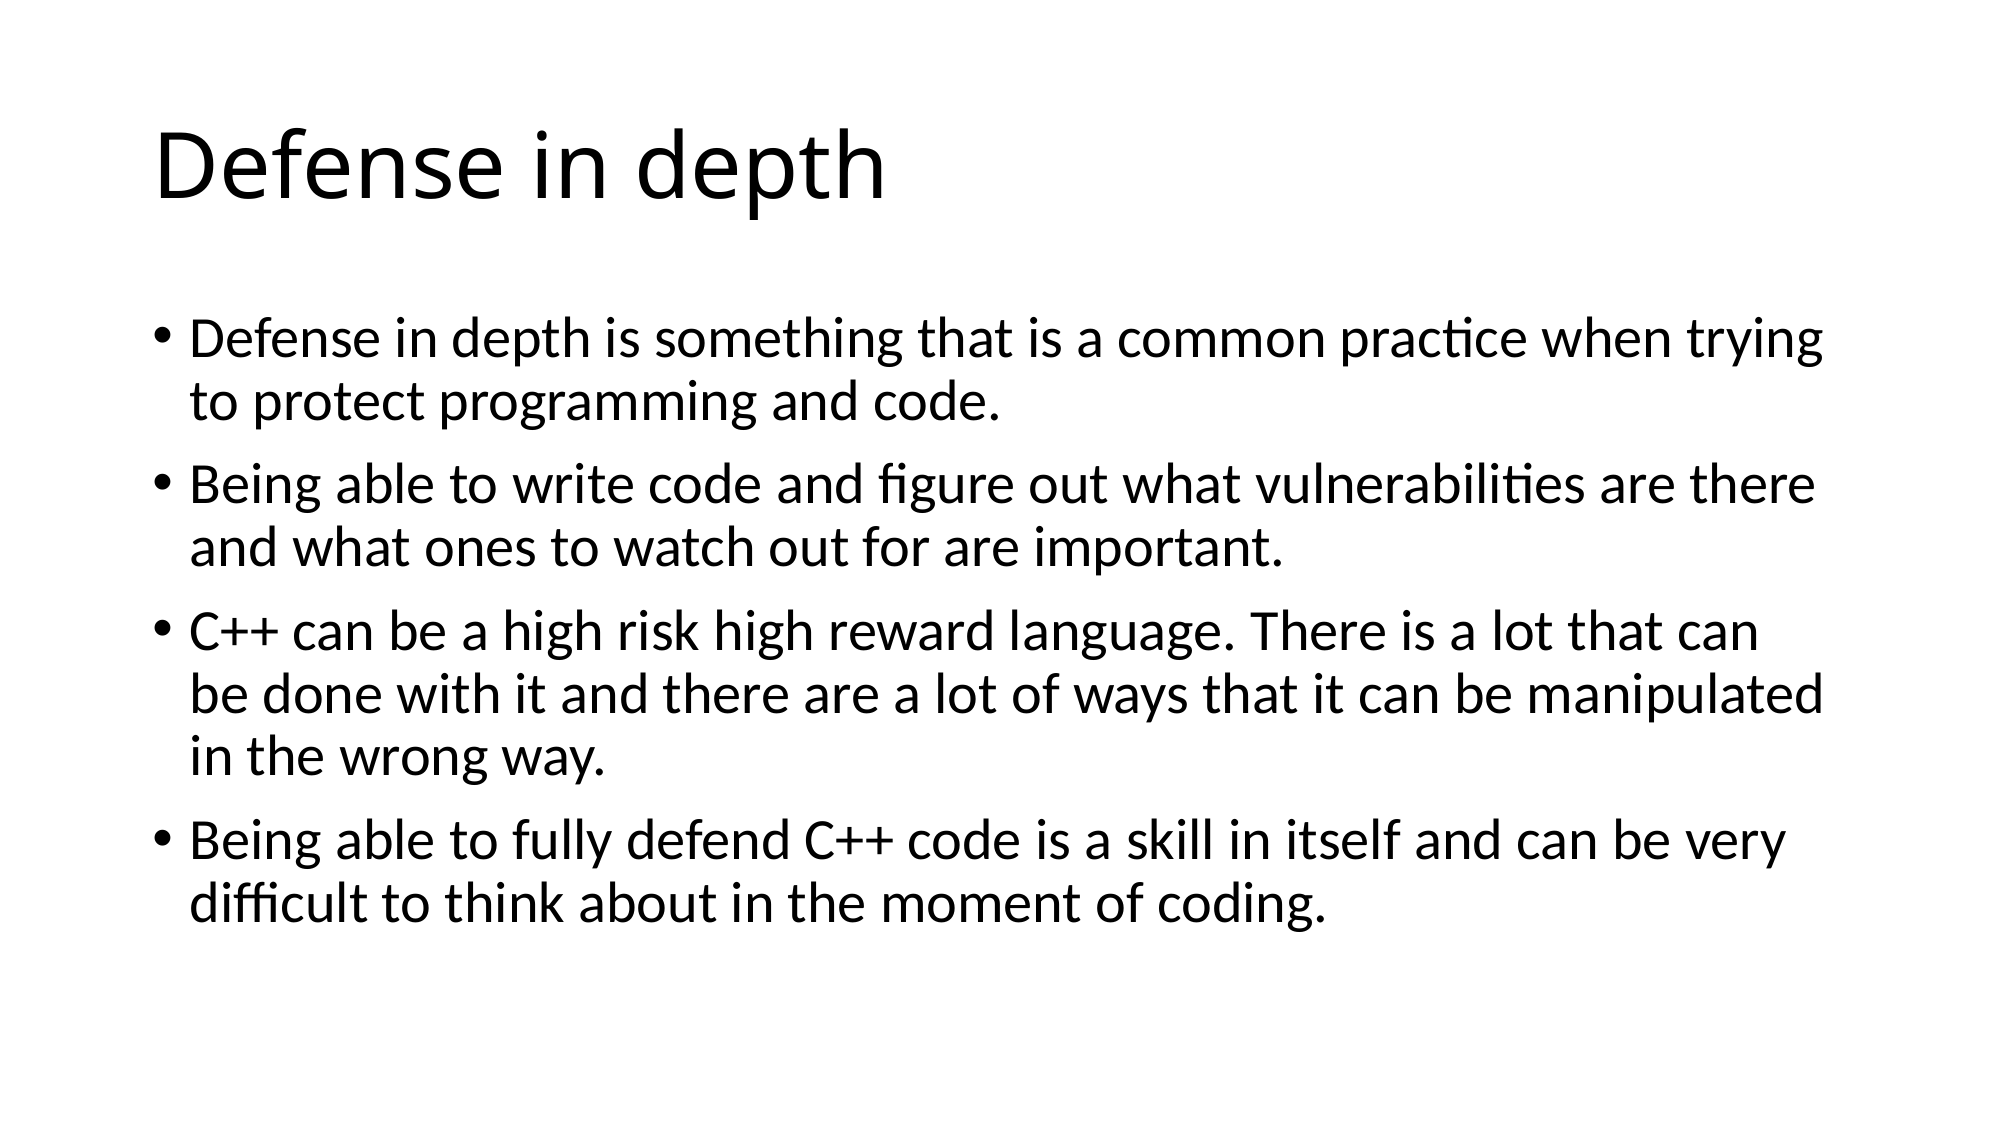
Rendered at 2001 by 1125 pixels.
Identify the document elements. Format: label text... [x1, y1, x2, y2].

list Defense in depth is something that is a common practice when trying to protect programming and code. Being able to write code and figure out what vulnerabilities are there and what ones to watch out for are important. C++ can be a high risk high reward language. There is a lot that can be done with it and there are a lot of ways that it can be manipulated in the wrong way. Being able to fully defend C++ code is a skill in itself and can be very difficult to think about in the moment of coding. [137, 299, 1863, 1014]
title Defense in depth [137, 59, 1863, 278]
